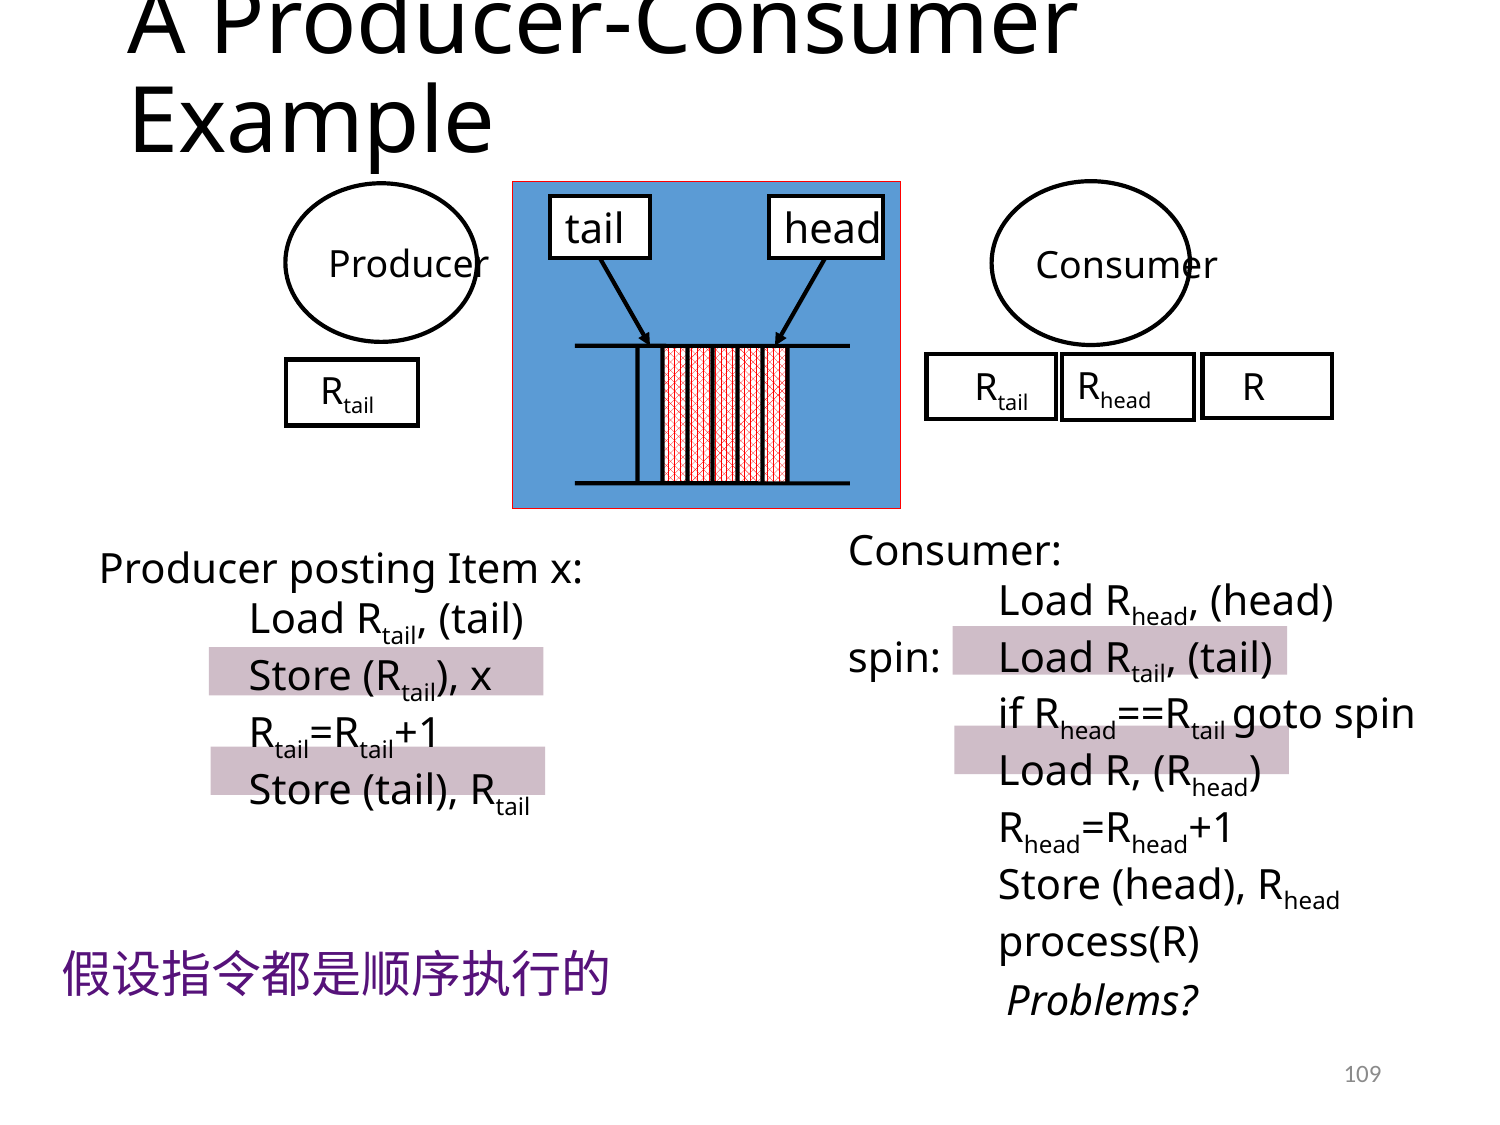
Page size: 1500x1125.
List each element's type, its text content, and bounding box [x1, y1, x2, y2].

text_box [63, 534, 619, 800]
slide_number 109 [1059, 1042, 1397, 1103]
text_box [803, 516, 1462, 932]
text_box Problems? [991, 966, 1213, 1031]
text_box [285, 181, 1333, 509]
text_box 假设指令都是顺序执行的 [46, 935, 810, 1010]
title A Producer-Consumer Example [112, 12, 1309, 134]
